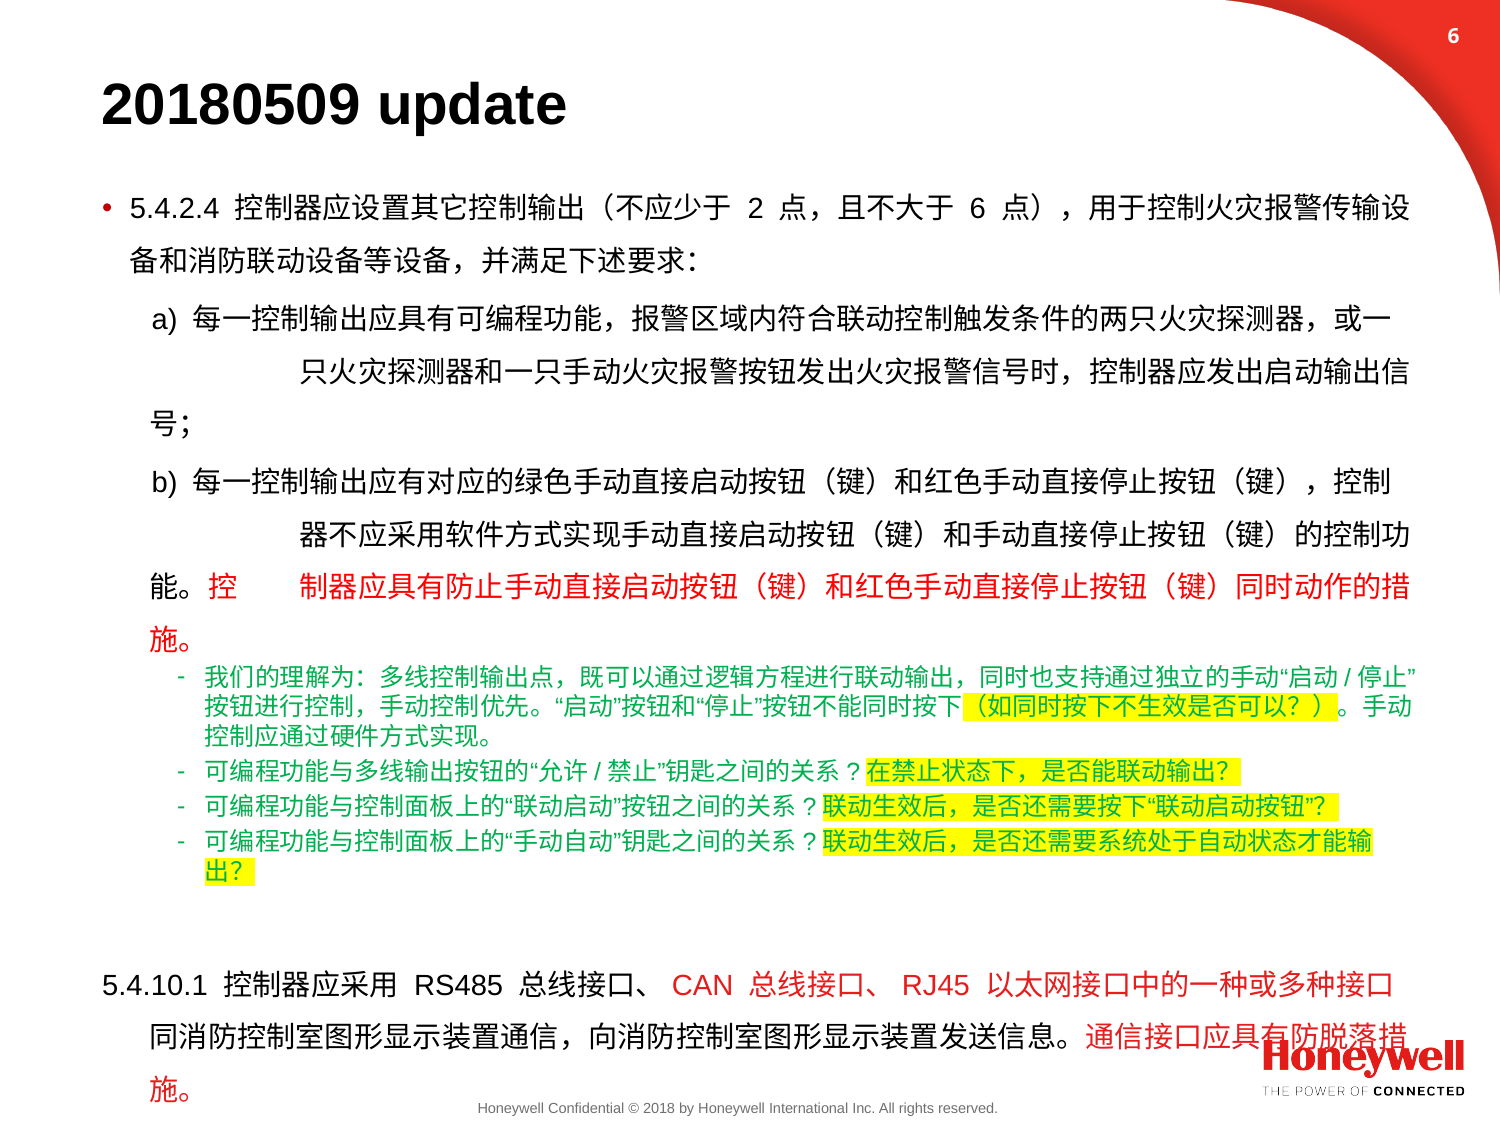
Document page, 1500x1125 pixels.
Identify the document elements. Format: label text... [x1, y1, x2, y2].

picture [1262, 1040, 1465, 1100]
picture [1203, 0, 1500, 297]
title 20180509 update [86, 58, 1416, 141]
list 5.4.2.4 控制器应设置其它控制输出（不应少于 2 点，且不大于 6 点），用于控制火灾报警传输设备和消防联动设备等设备，并满足下述要求： a) 每一控制输出应具有可编程功能，报警区域内符合联动控制触发条件的两只火灾探测器，或一 只火灾探测器和一只手动火灾报警按钮发出火灾报警信号时，控制器应发出启动输出信号； b) 每一控制输出应有对应的绿色手动直接启动按钮（键）和红色手动直接停止按钮（键），控制 器不应采用软件方式实现手动直接启动按钮（键）和手动直接停止按钮（键）的控制功能。控 制器应具有防止手动直接启动按钮（键）和红色手动直接停止按钮（键）同时动作的措施。 我们的理解为：多线控制输出点，既可以通过逻辑方程进行联动输出，同时也支持通过独立的手动“启动/停止”按钮进行控制，手动控制优先。“启动”按钮和“停止”按钮不能同时按下（如同时按下不生效是否可以？）。手动控制应通过硬件方式实现。 可编程功能与多线输出按钮的“允许/禁止”钥匙之间的关系?在禁止状态下，是否能联动输出？ 可编程功能与控制面板上的“联动启动”按钮之间的关系?联动生效后，是否还需要按下“联动启动按钮”？ 可编程功能与控制面板上的“手动自动”钥匙之间的关系?联动生效后，是否还需要系统处于自动状态才能输出？ 5.4.10.1 控制器应采用 RS485 总线接口、CAN 总线接口、RJ45 以太网接口中的一种或多种接口同消防控制室图形显示装置通信，向消防控制室图形显示装置发送信息。通信接口应具有防脱落措施。 [87, 164, 1433, 998]
slide_number 5 [1432, 0, 1500, 79]
